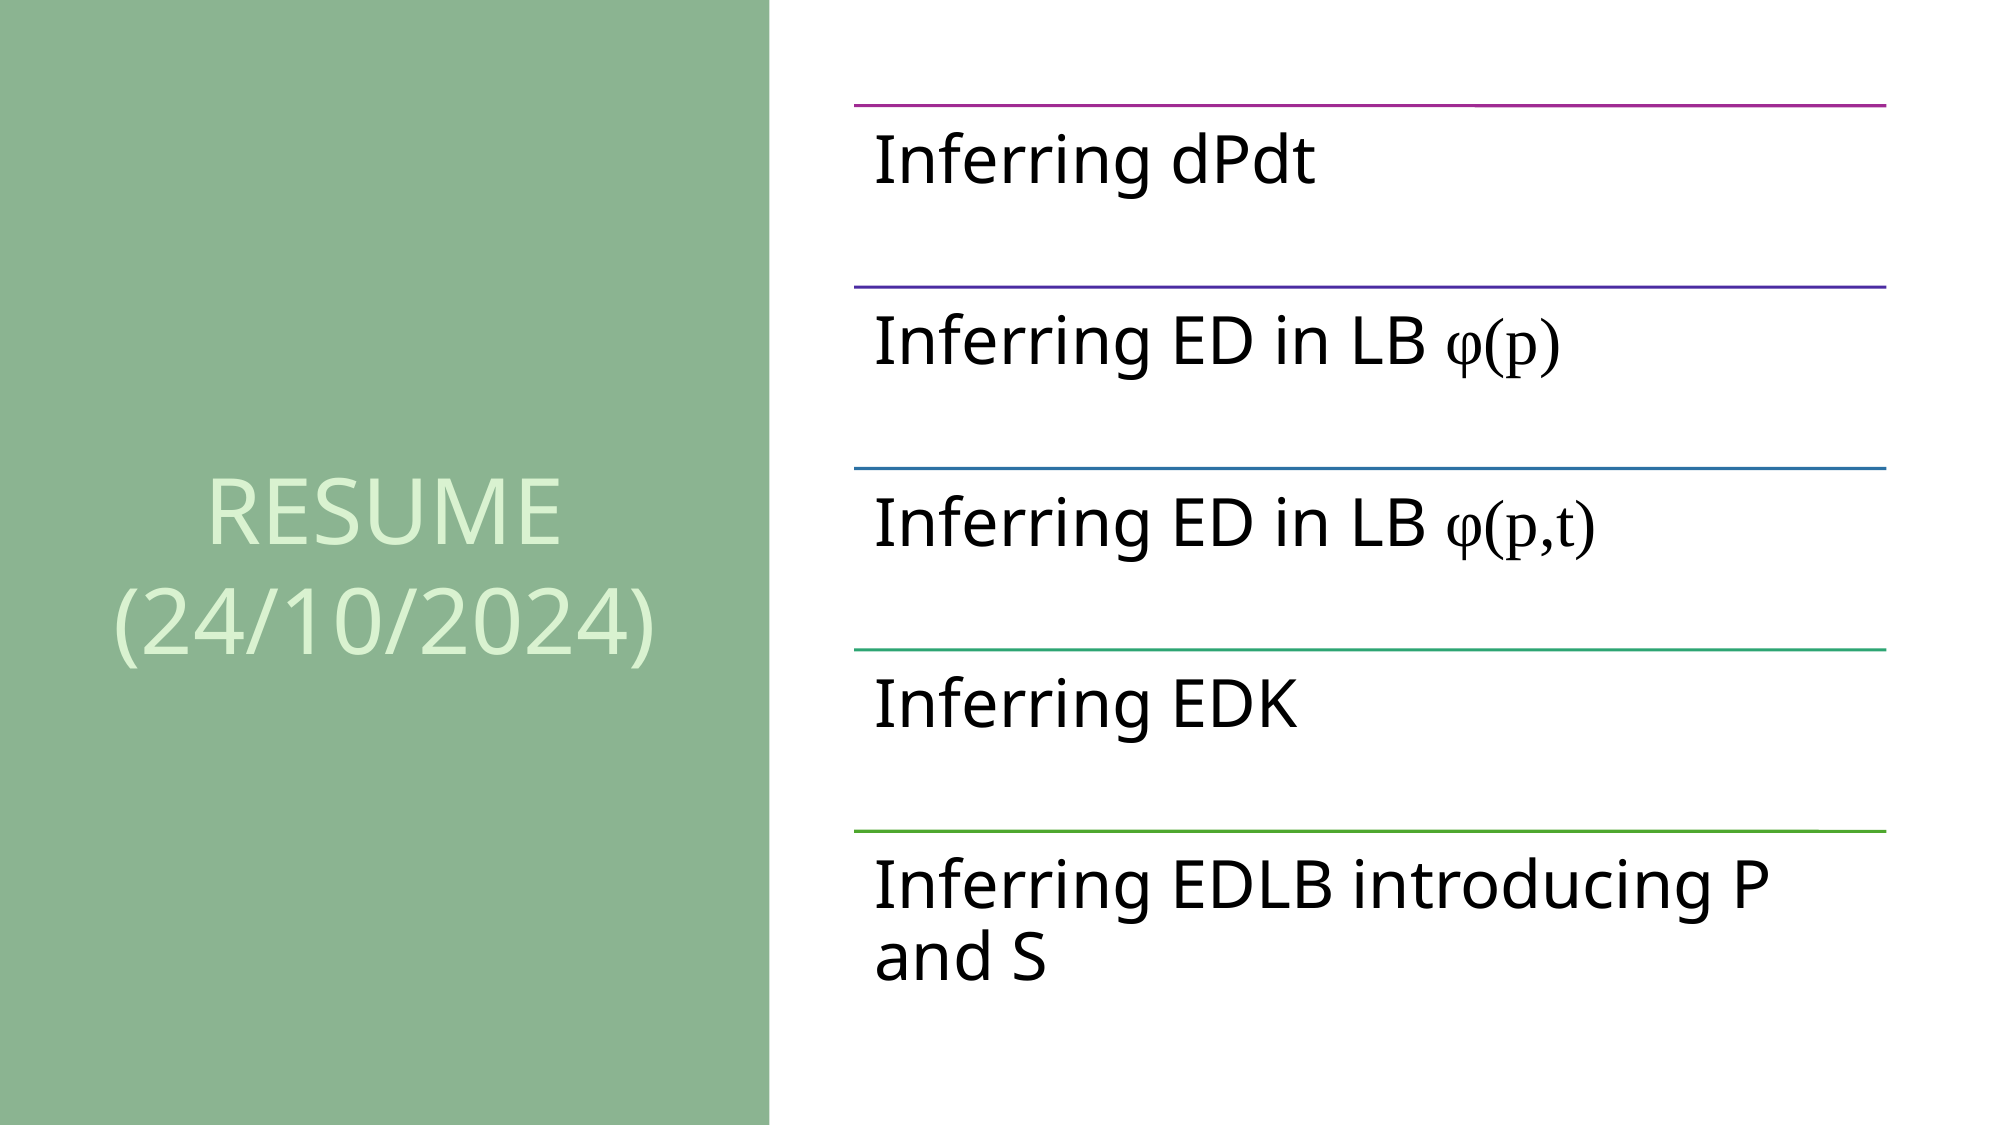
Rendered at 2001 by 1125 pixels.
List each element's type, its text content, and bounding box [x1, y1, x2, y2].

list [853, 104, 1887, 1014]
text_box RESUME (24/10/2024) [0, 0, 770, 1125]
